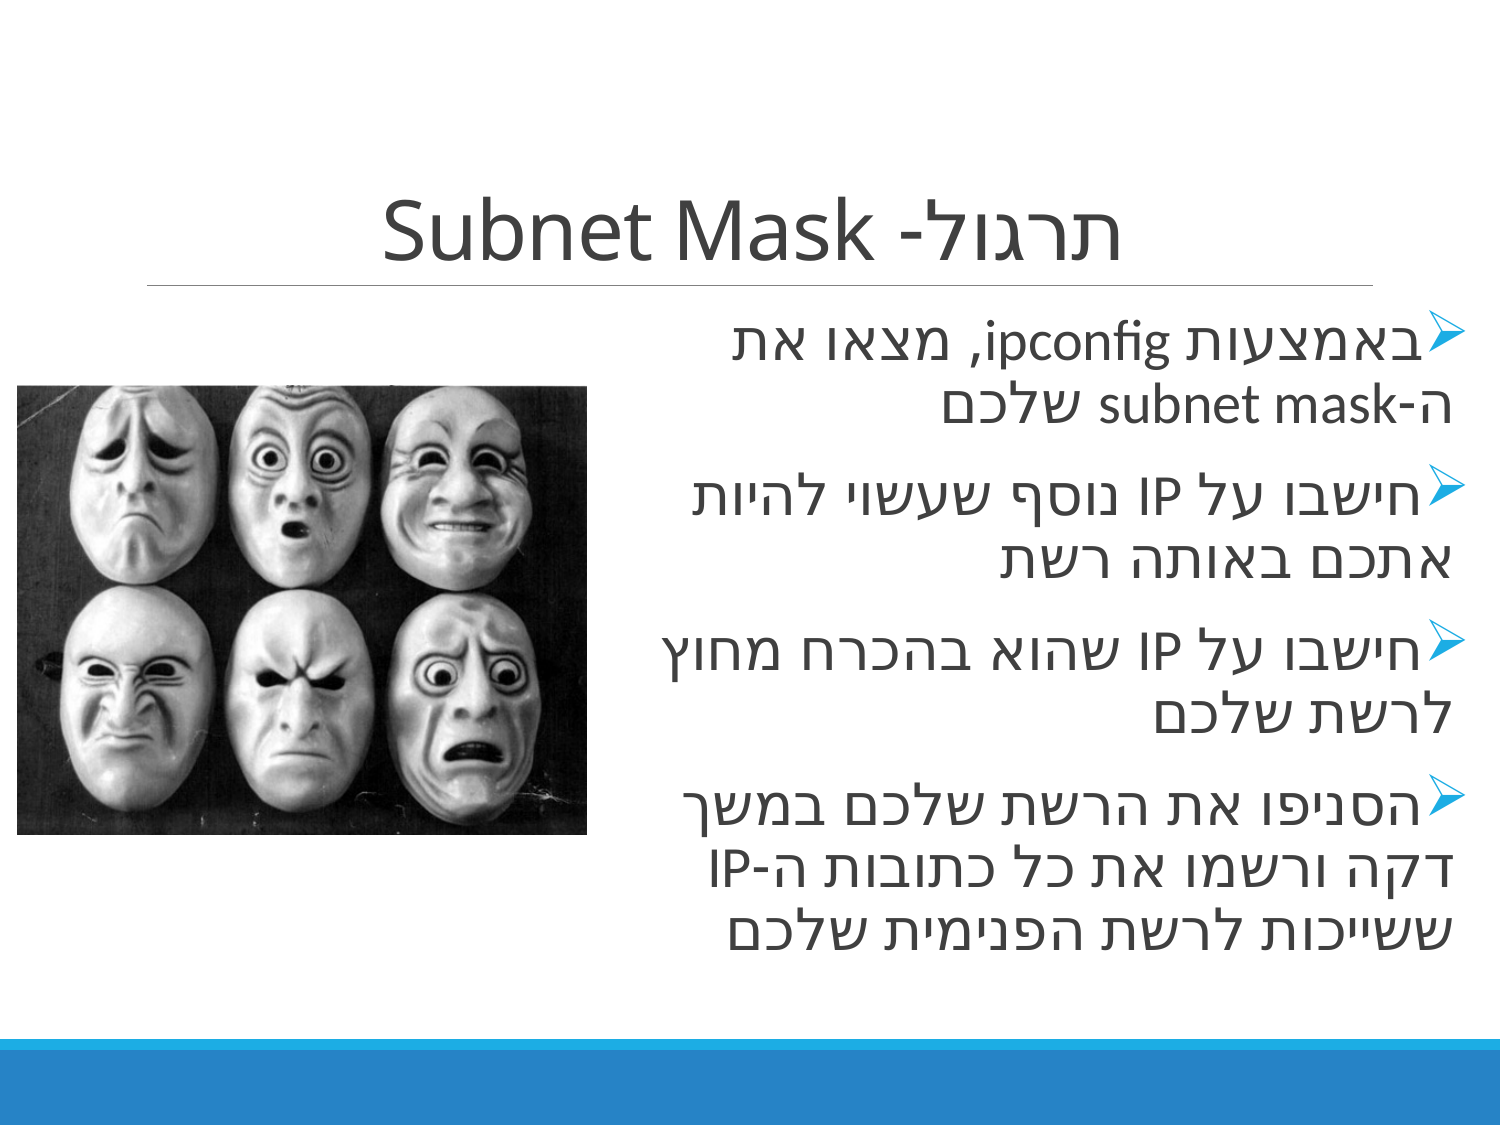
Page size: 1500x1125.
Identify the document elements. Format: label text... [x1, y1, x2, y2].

title תרגול- Subnet Mask [135, 47, 1373, 285]
picture [17, 384, 587, 836]
list באמצעות ipconfig, מצאו את ה-subnet mask שלכם חישבו על IP נוסף שעשוי להיות אתכם באותה רשת חישבו על IP שהוא בהכרח מחוץ לרשת שלכם הסניפו את הרשת שלכם במשך דקה ורשמו את כל כתובות ה-IP ששייכות לרשת הפנימית שלכם [586, 302, 1471, 1047]
